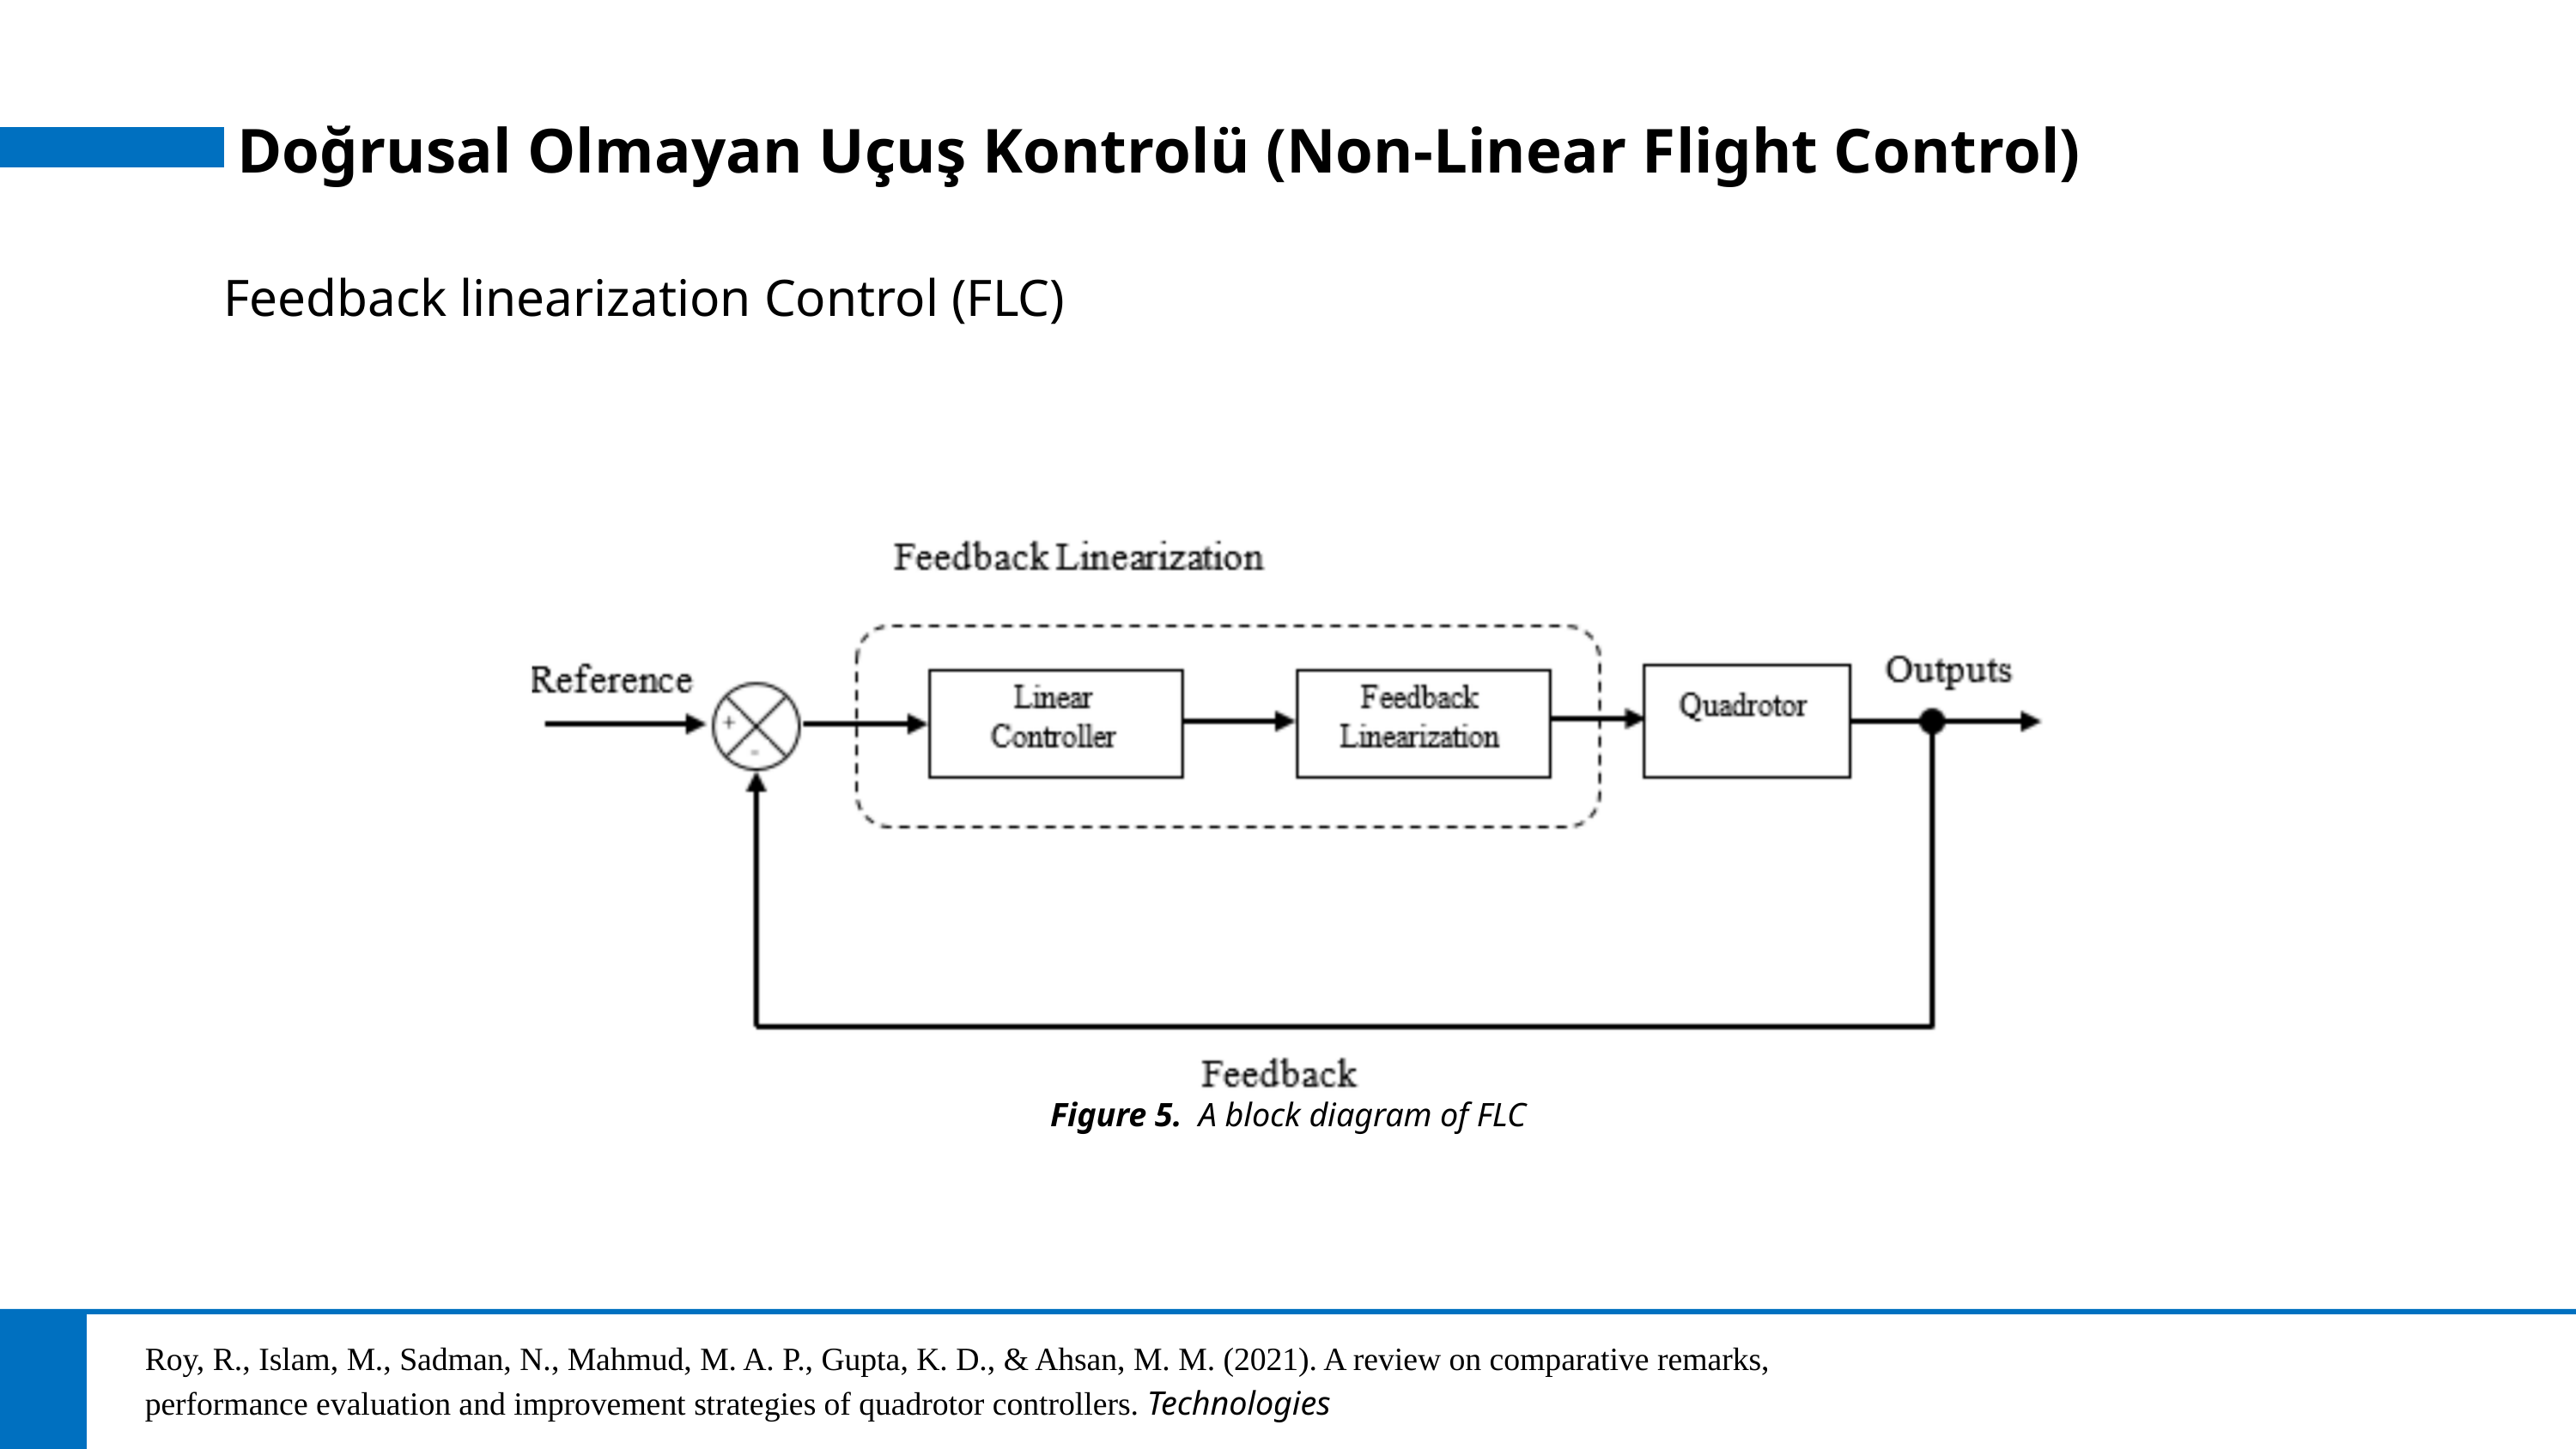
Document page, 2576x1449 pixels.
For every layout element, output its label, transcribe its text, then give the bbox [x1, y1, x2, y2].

text_box Figure 5. A block diagram of FLC [972, 1088, 1604, 1133]
text_box Feedback linearization Control (FLC) [223, 256, 1249, 327]
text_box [0, 126, 224, 167]
text_box [522, 531, 2054, 1099]
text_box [0, 1311, 88, 1449]
text_box Doğrusal Olmayan Uçuş Kontrolü (Non-Linear Flight Control) [237, 100, 2161, 185]
text_box Roy, R., Islam, M., Sadman, N., Mahmud, M. A. P., Gupta, K. D., & Ahsan, M. M. (2021). A review on comparative remarks, performance evaluation and improvement strategies of quadrotor controllers. Technologies [144, 1331, 1772, 1422]
